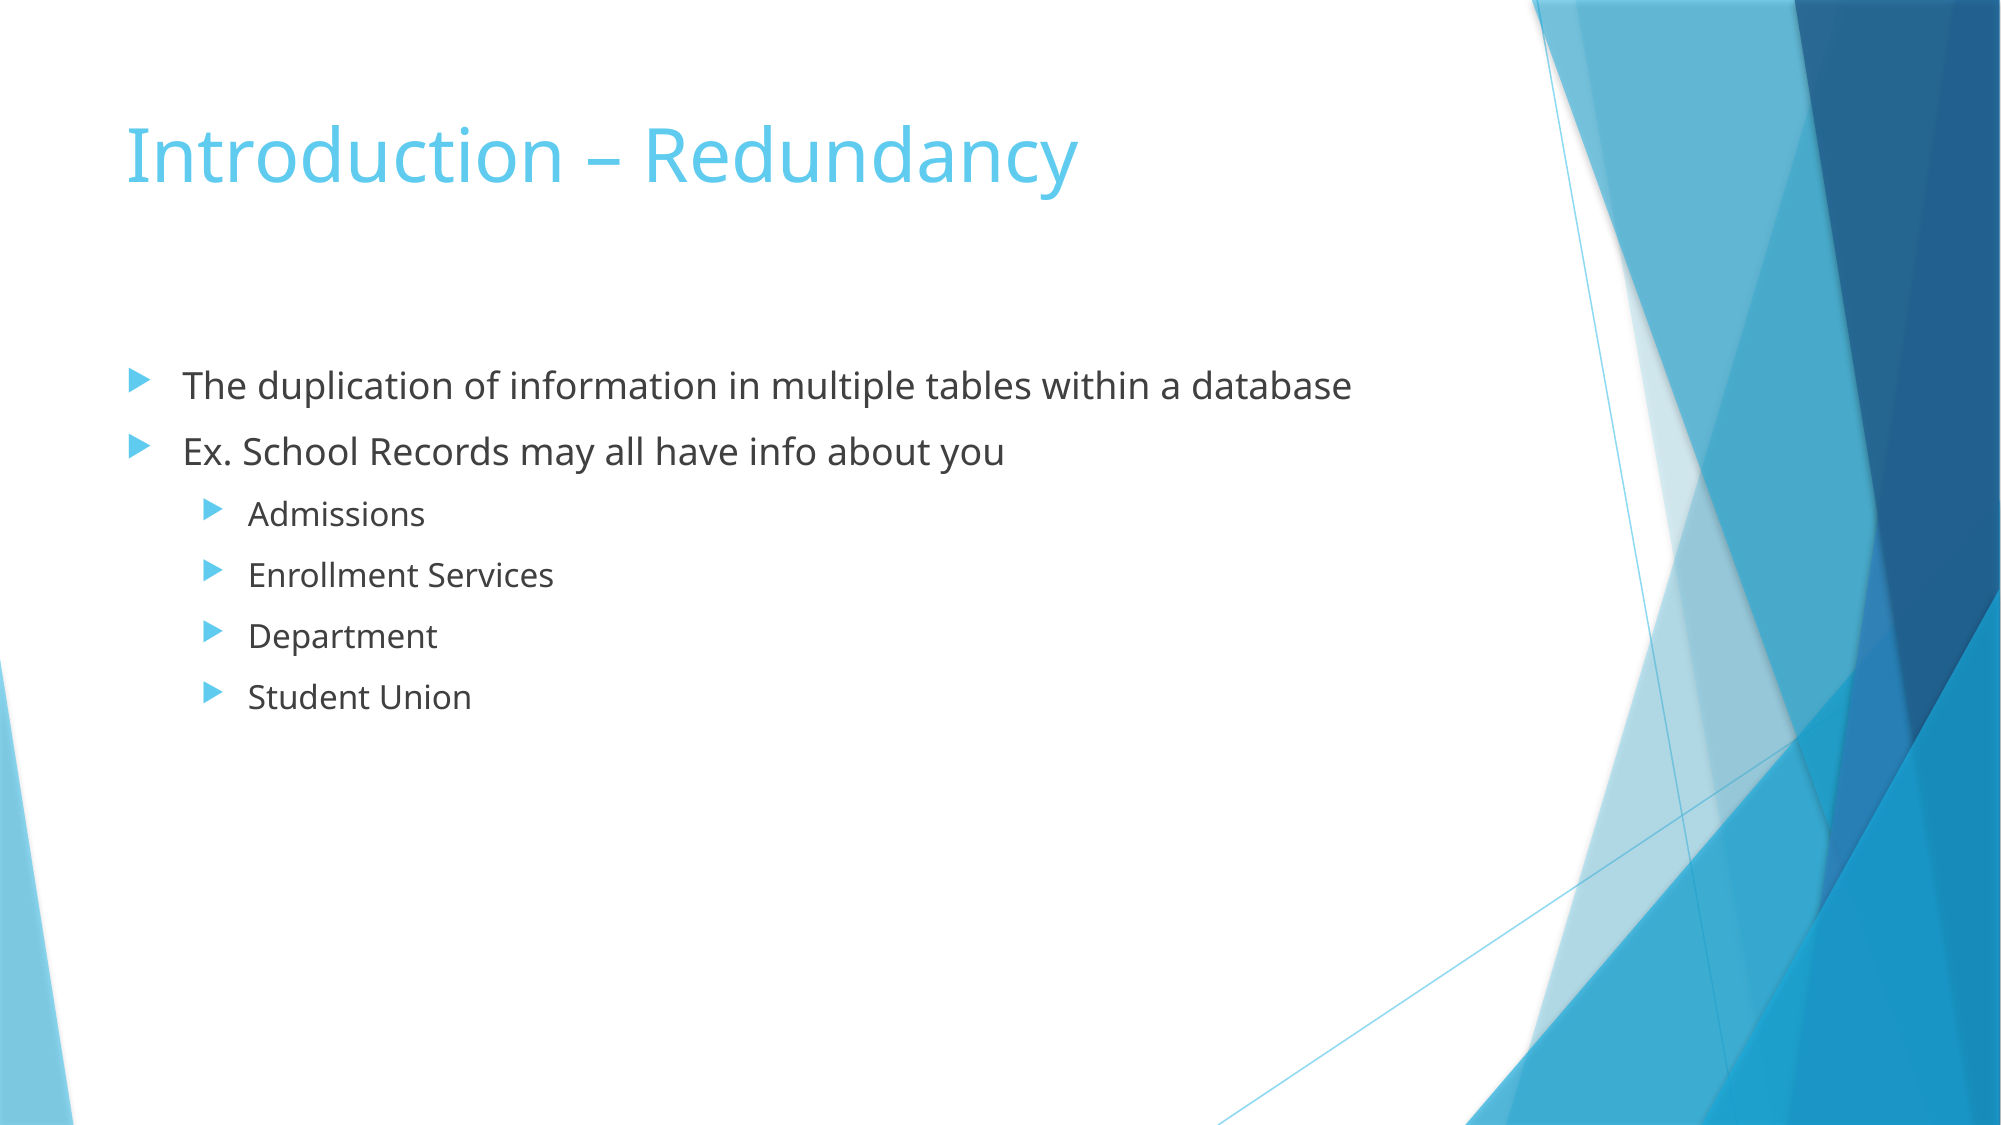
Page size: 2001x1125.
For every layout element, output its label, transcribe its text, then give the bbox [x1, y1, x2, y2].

title Introduction – Redundancy [111, 99, 1522, 317]
list The duplication of information in multiple tables within a database Ex. School Records may all have info about you Admissions Enrollment Services Department Student Union [111, 354, 1522, 992]
